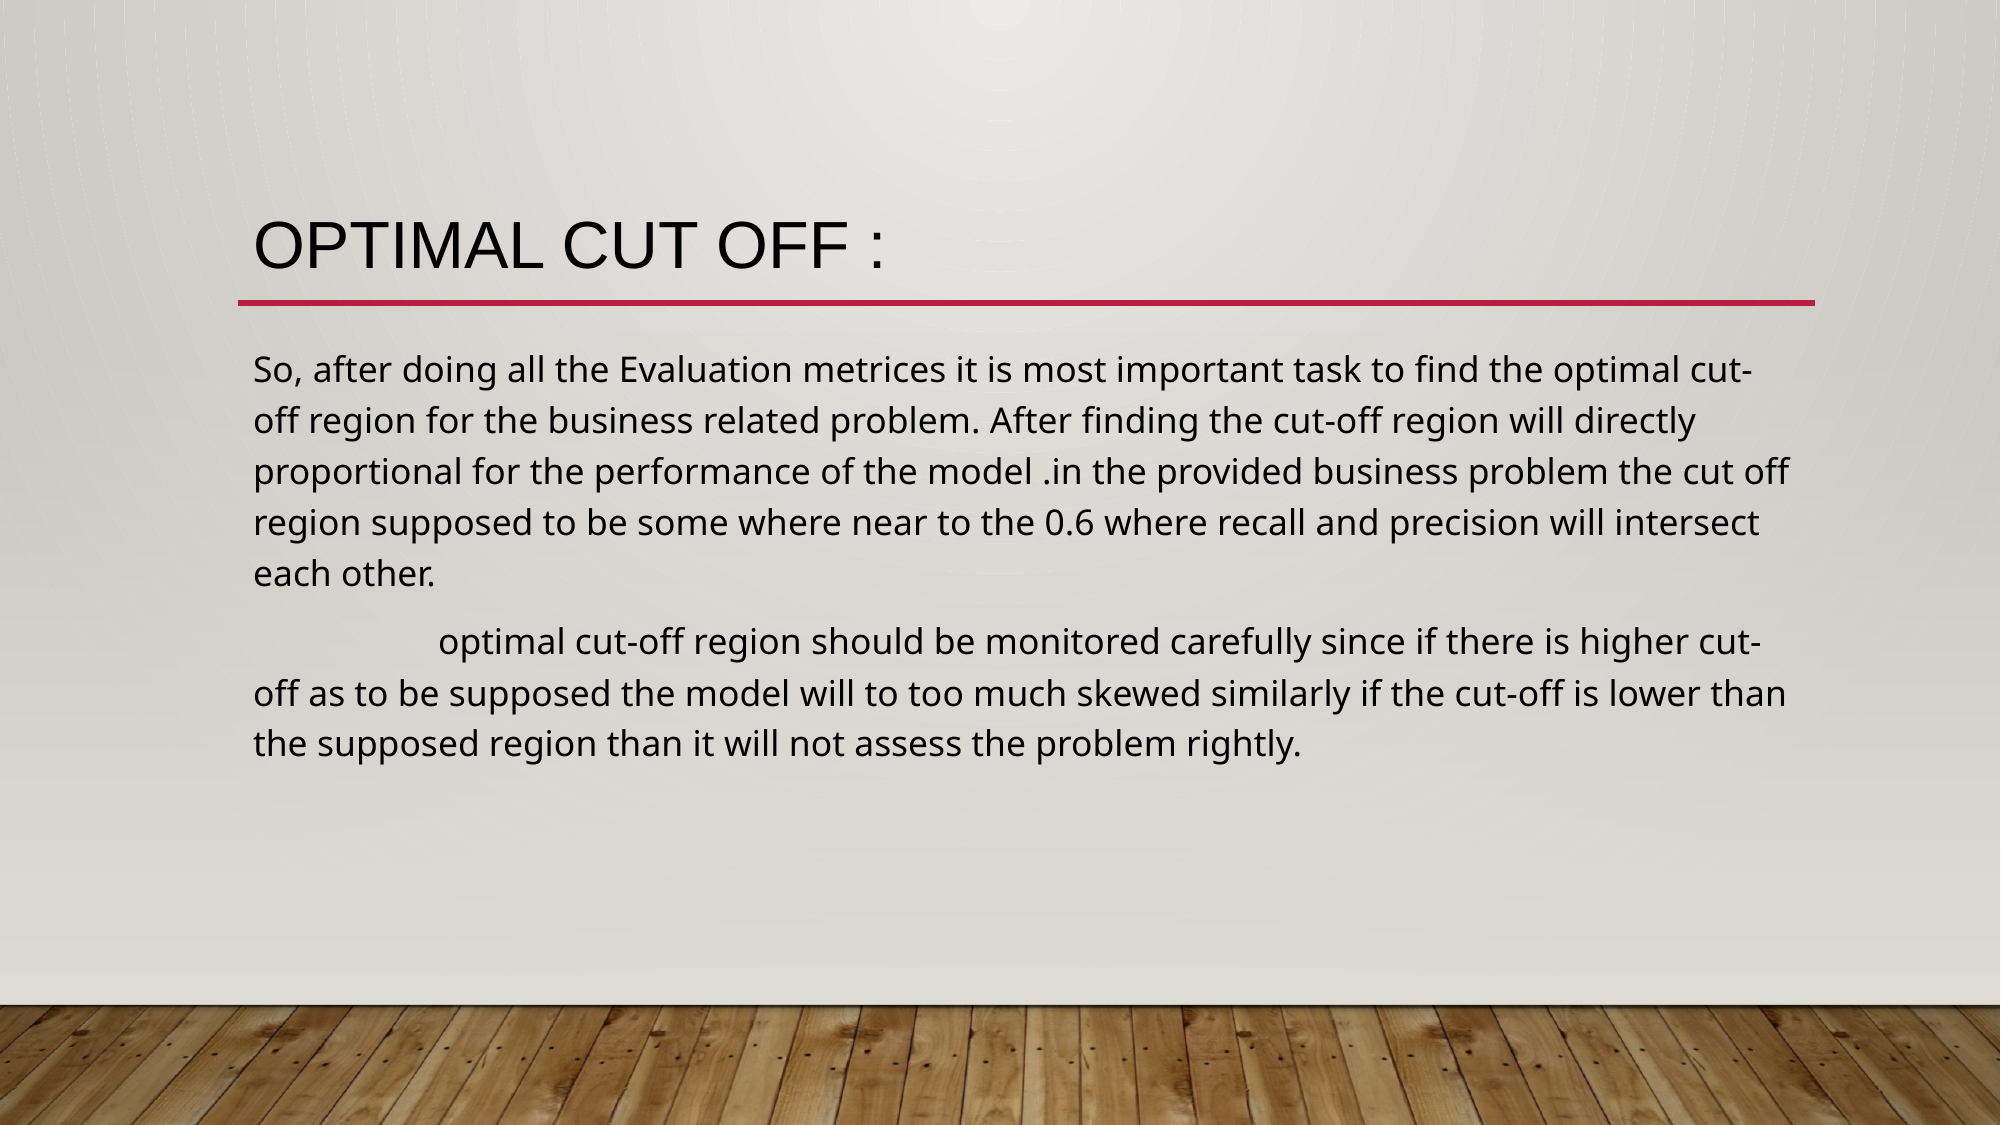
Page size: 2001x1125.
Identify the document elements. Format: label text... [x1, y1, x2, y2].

picture [0, 1005, 2000, 1125]
title Optimal cut off : [238, 131, 1814, 305]
list So, after doing all the Evaluation metrices it is most important task to find the optimal cut-off region for the business related problem. After finding the cut-off region will directly proportional for the performance of the model .in the provided business problem the cut off region supposed to be some where near to the 0.6 where recall and precision will intersect each other. optimal cut-off region should be monitored carefully since if there is higher cut-off as to be supposed the model will to too much skewed similarly if the cut-off is lower than the supposed region than it will not assess the problem rightly. [238, 330, 1814, 897]
